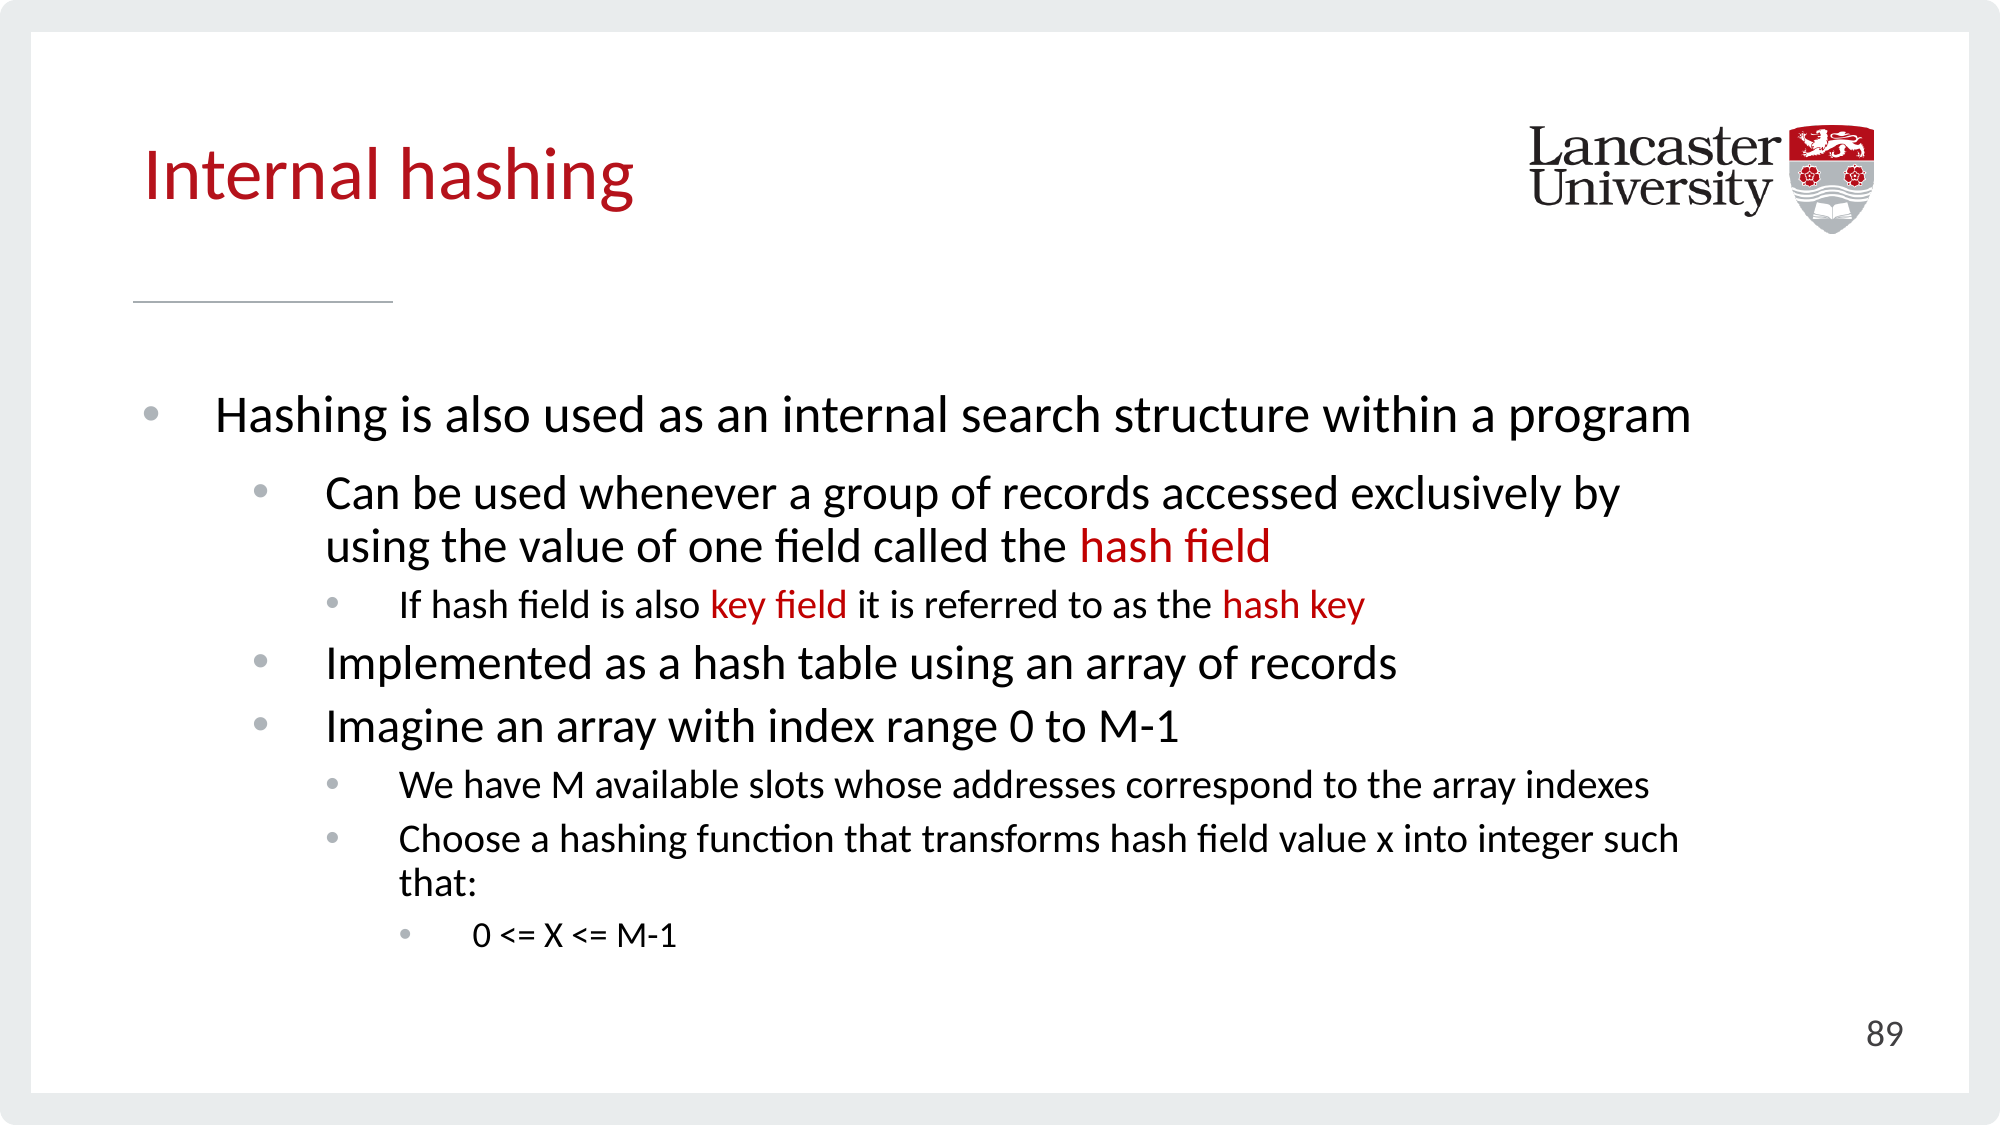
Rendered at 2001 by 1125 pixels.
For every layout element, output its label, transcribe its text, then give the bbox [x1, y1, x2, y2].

list Hashing is also used as an internal search structure within a program Can be used whenever a group of records accessed exclusively by using the value of one field called the hash field If hash field is also key field it is referred to as the hash key Implemented as a hash table using an array of records Imagine an array with index range 0 to M-1 We have M available slots whose addresses correspond to the array indexes Choose a hashing function that transforms hash field value x into integer such that: 0 <= X <= M-1 [126, 379, 1725, 1014]
title Internal hashing [128, 78, 1448, 279]
slide_number 89 [1468, 1001, 1919, 1061]
